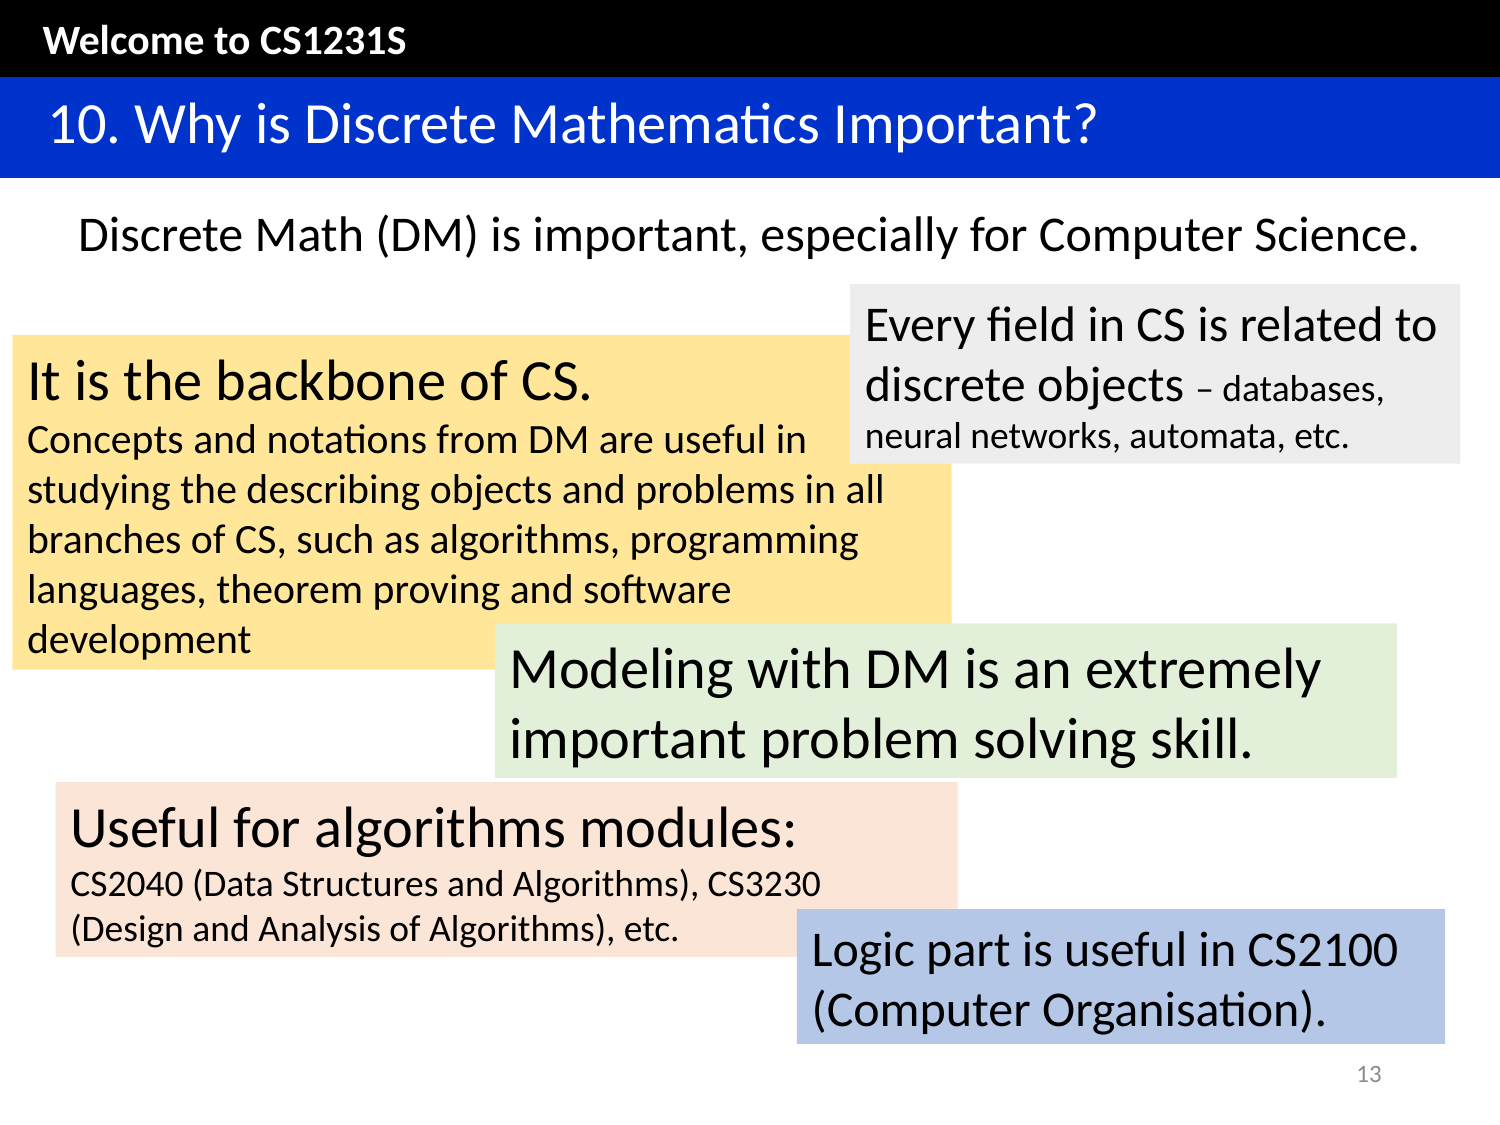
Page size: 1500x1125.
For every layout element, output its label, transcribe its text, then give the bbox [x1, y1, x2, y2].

text_box Modeling with DM is an extremely important problem solving skill. [494, 623, 1397, 778]
text_box Discrete Math (DM) is important, especially for Computer Science. [63, 193, 1461, 269]
text_box Useful for algorithms modules: CS2040 (Data Structures and Algorithms), CS3230 (Design and Analysis of Algorithms), etc. [55, 782, 958, 957]
text_box Welcome to CS1231S [27, 5, 490, 71]
text_box [0, 0, 1500, 77]
text_box Logic part is useful in CS2100 (Computer Organisation). [796, 909, 1446, 1044]
text_box Every field in CS is related to discrete objects – databases, neural networks, automata, etc. [850, 283, 1461, 464]
slide_number 13 [1059, 1044, 1397, 1103]
text_box It is the backbone of CS. Concepts and notations from DM are useful in studying the describing objects and problems in all branches of CS, such as algorithms, programming languages, theorem proving and software development [12, 334, 952, 670]
text_box 10. Why is Discrete Mathematics Important? [0, 77, 1500, 178]
